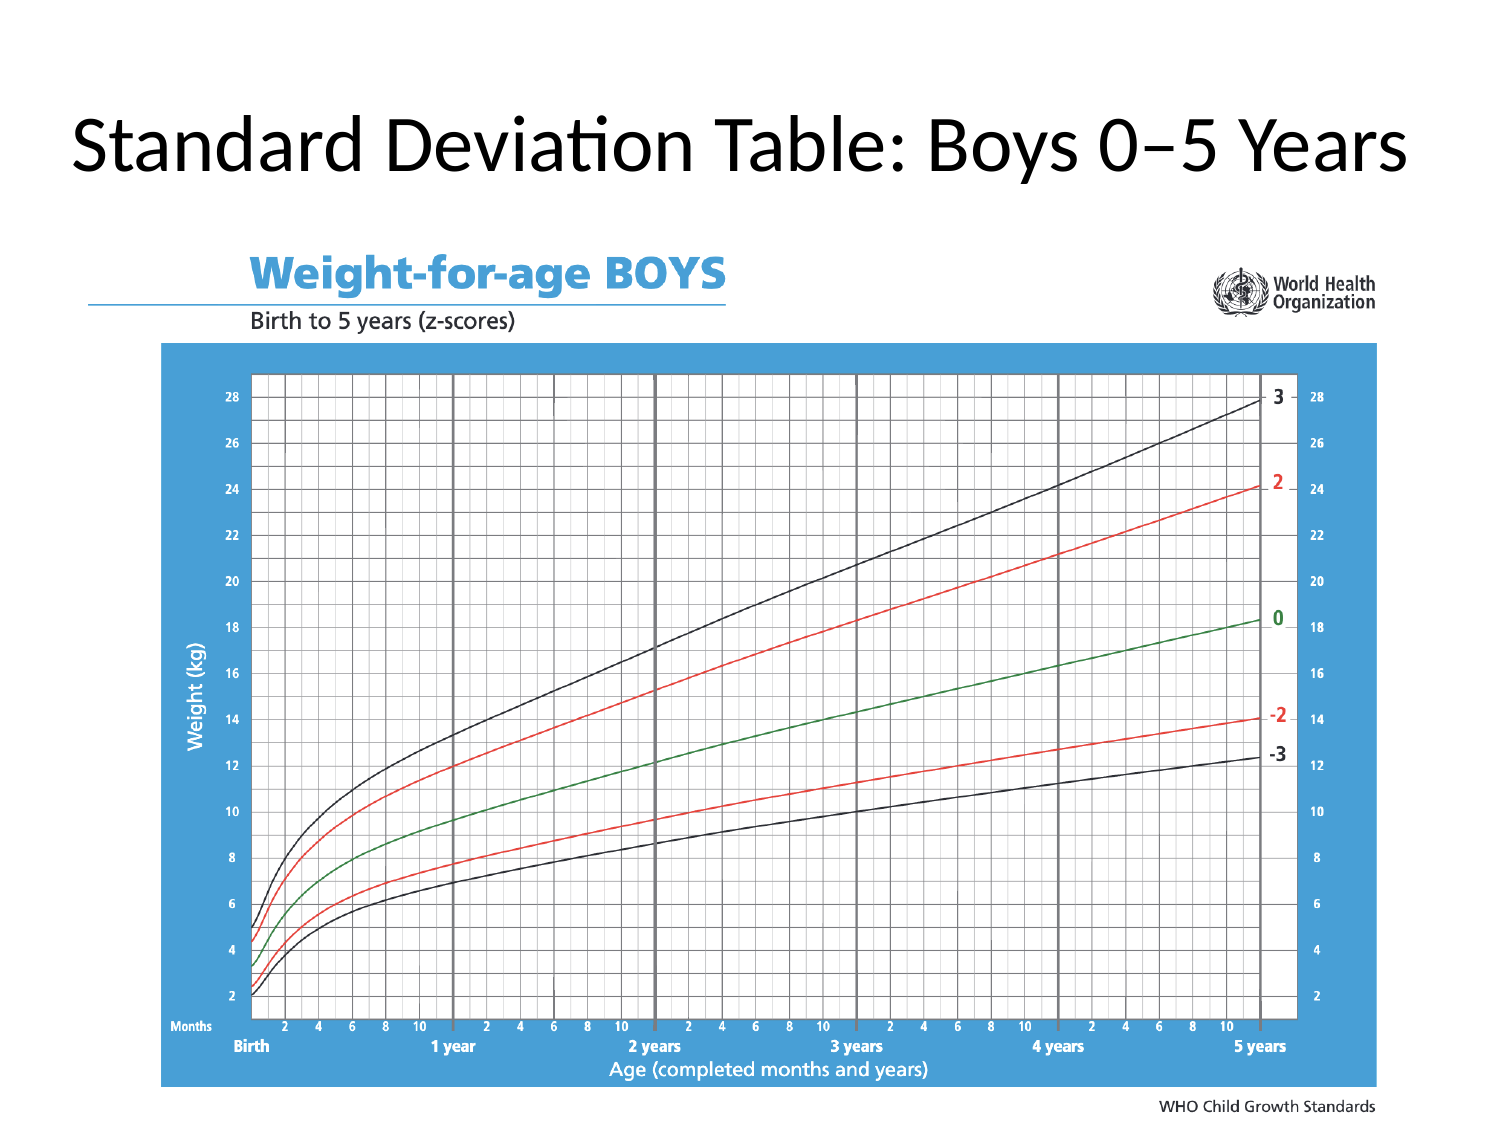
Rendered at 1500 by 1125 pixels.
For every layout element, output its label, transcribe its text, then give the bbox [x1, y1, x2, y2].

title Standard Deviation Table: Boys 0–5 Years [24, 45, 1475, 233]
picture [74, 195, 1413, 1125]
